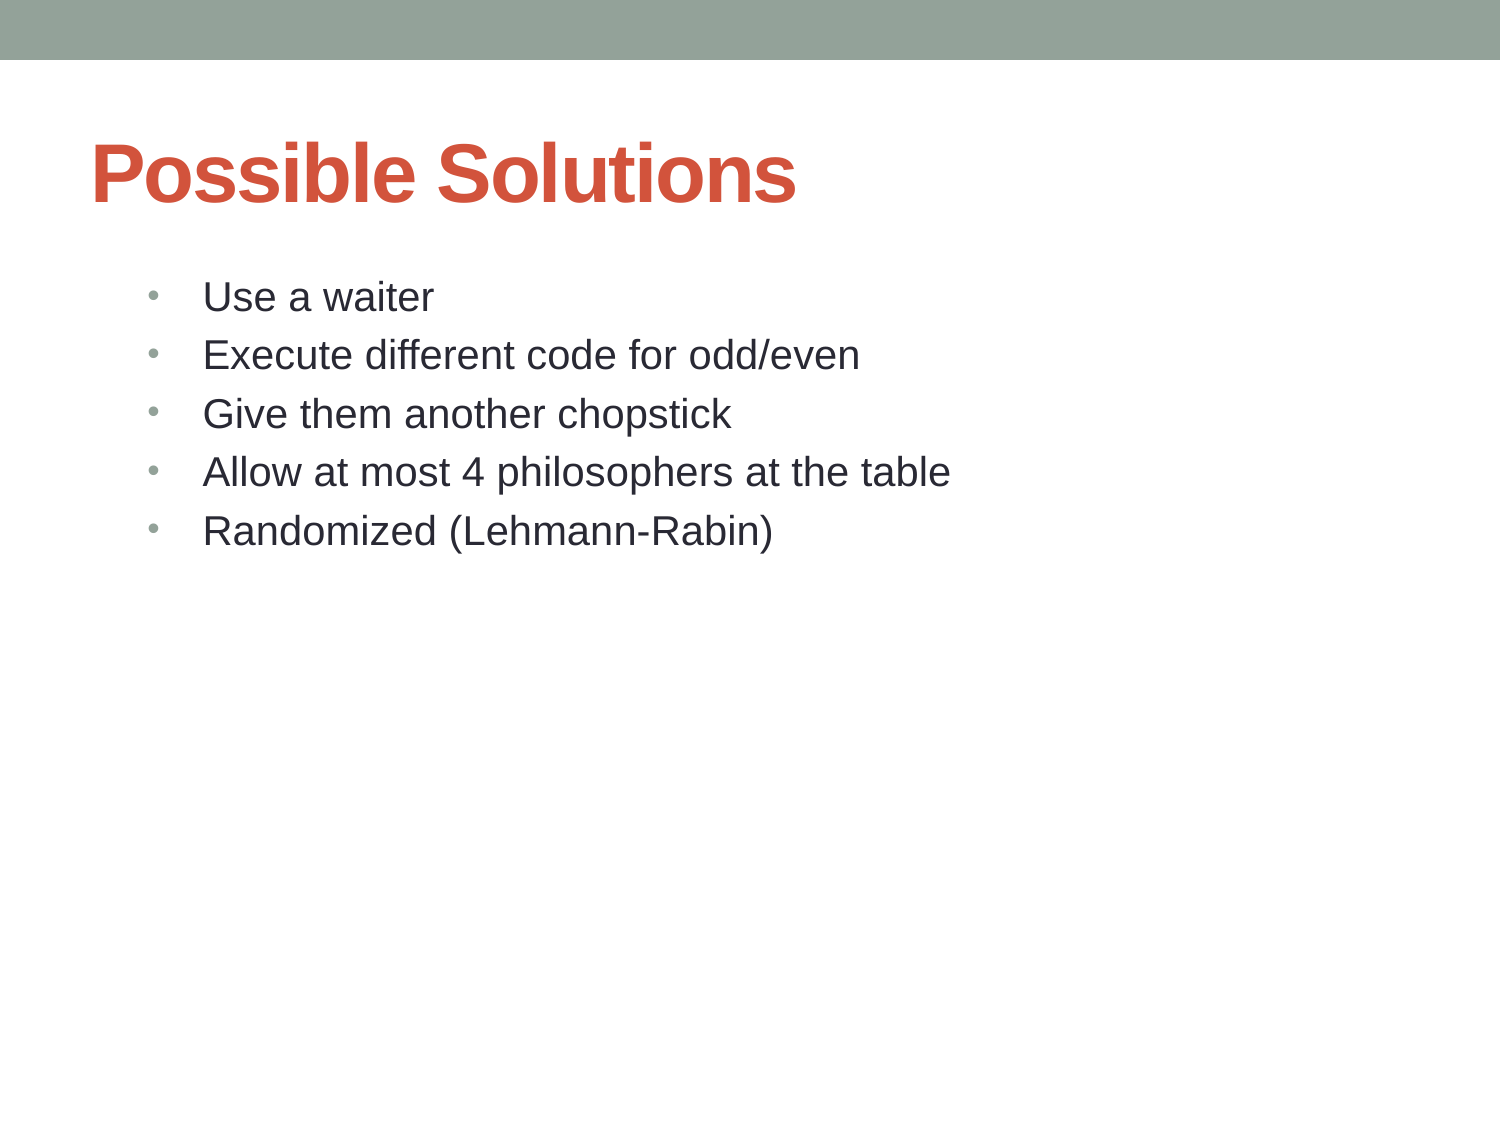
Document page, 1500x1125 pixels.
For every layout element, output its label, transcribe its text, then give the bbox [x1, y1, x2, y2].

list Use a waiter Execute different code for odd/even Give them another chopstick Allow at most 4 philosophers at the table Randomized (Lehmann-Rabin) [75, 262, 1425, 1063]
title Possible Solutions [75, 87, 1425, 250]
